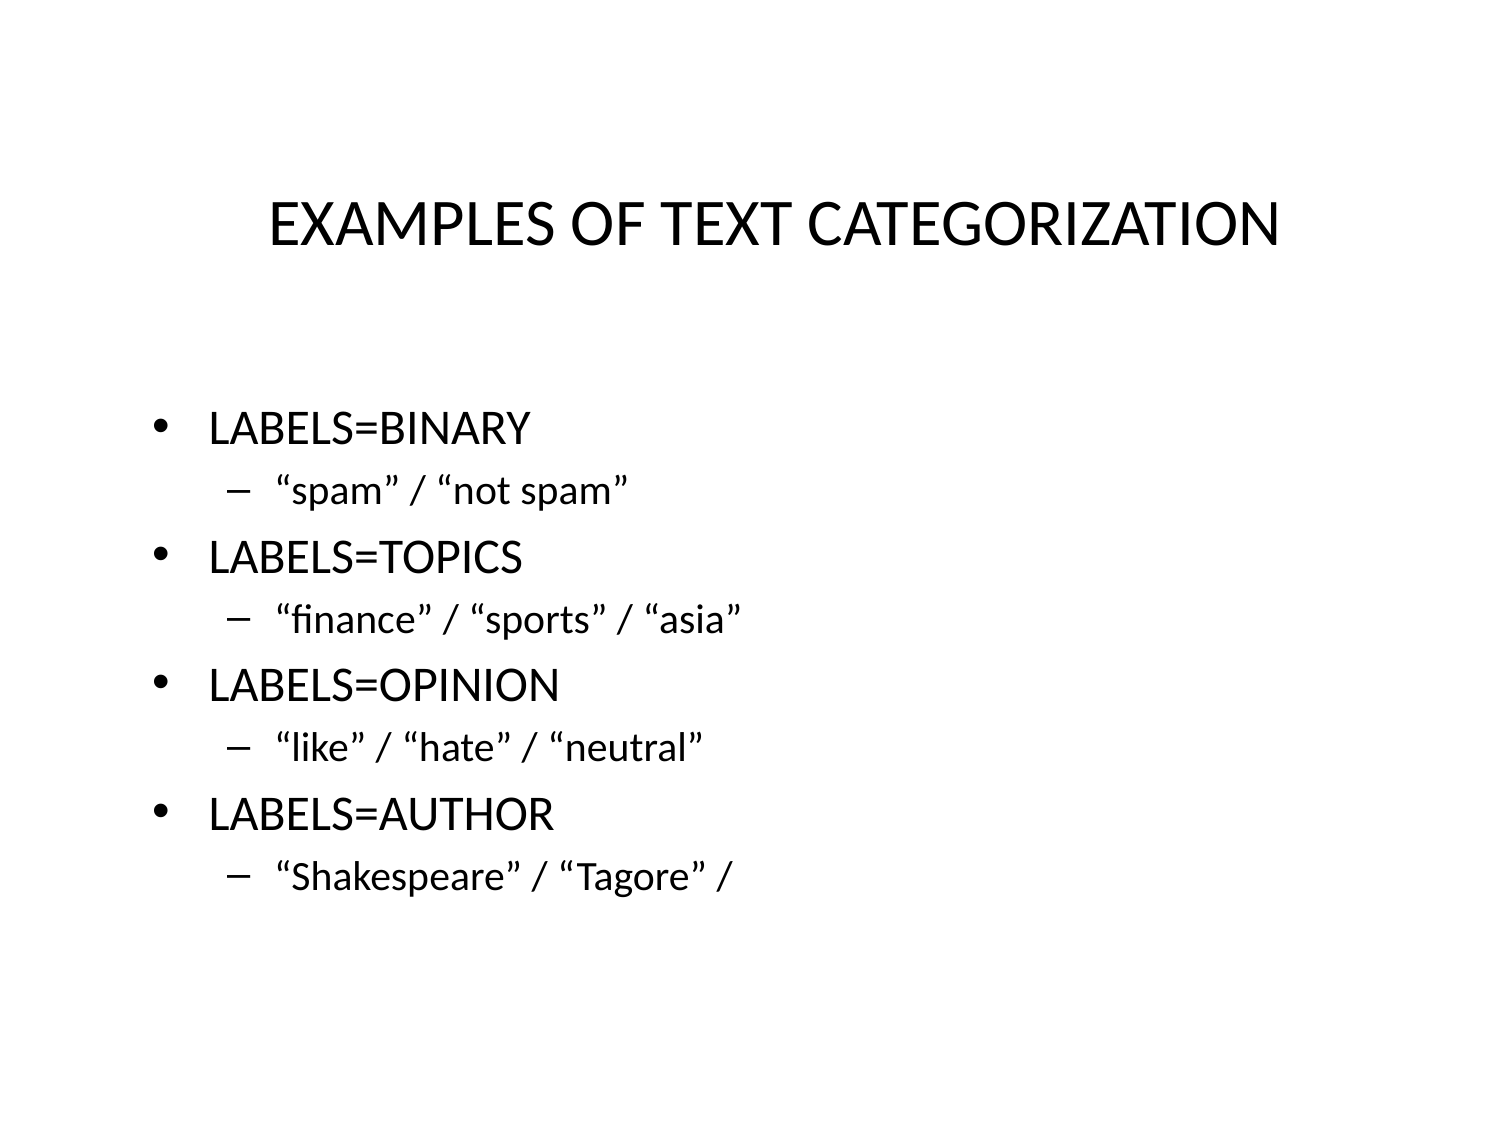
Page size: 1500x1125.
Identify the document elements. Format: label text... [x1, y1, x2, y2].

text_box LABELS=BINARY “spam” / “not spam” LABELS=TOPICS “finance” / “sports” / “asia” LABELS=OPINION “like” / “hate” / “neutral” LABELS=AUTHOR “Shakespeare” / “Tagore” / [137, 387, 1400, 999]
text_box EXAMPLES OF TEXT CATEGORIZATION [125, 125, 1425, 313]
